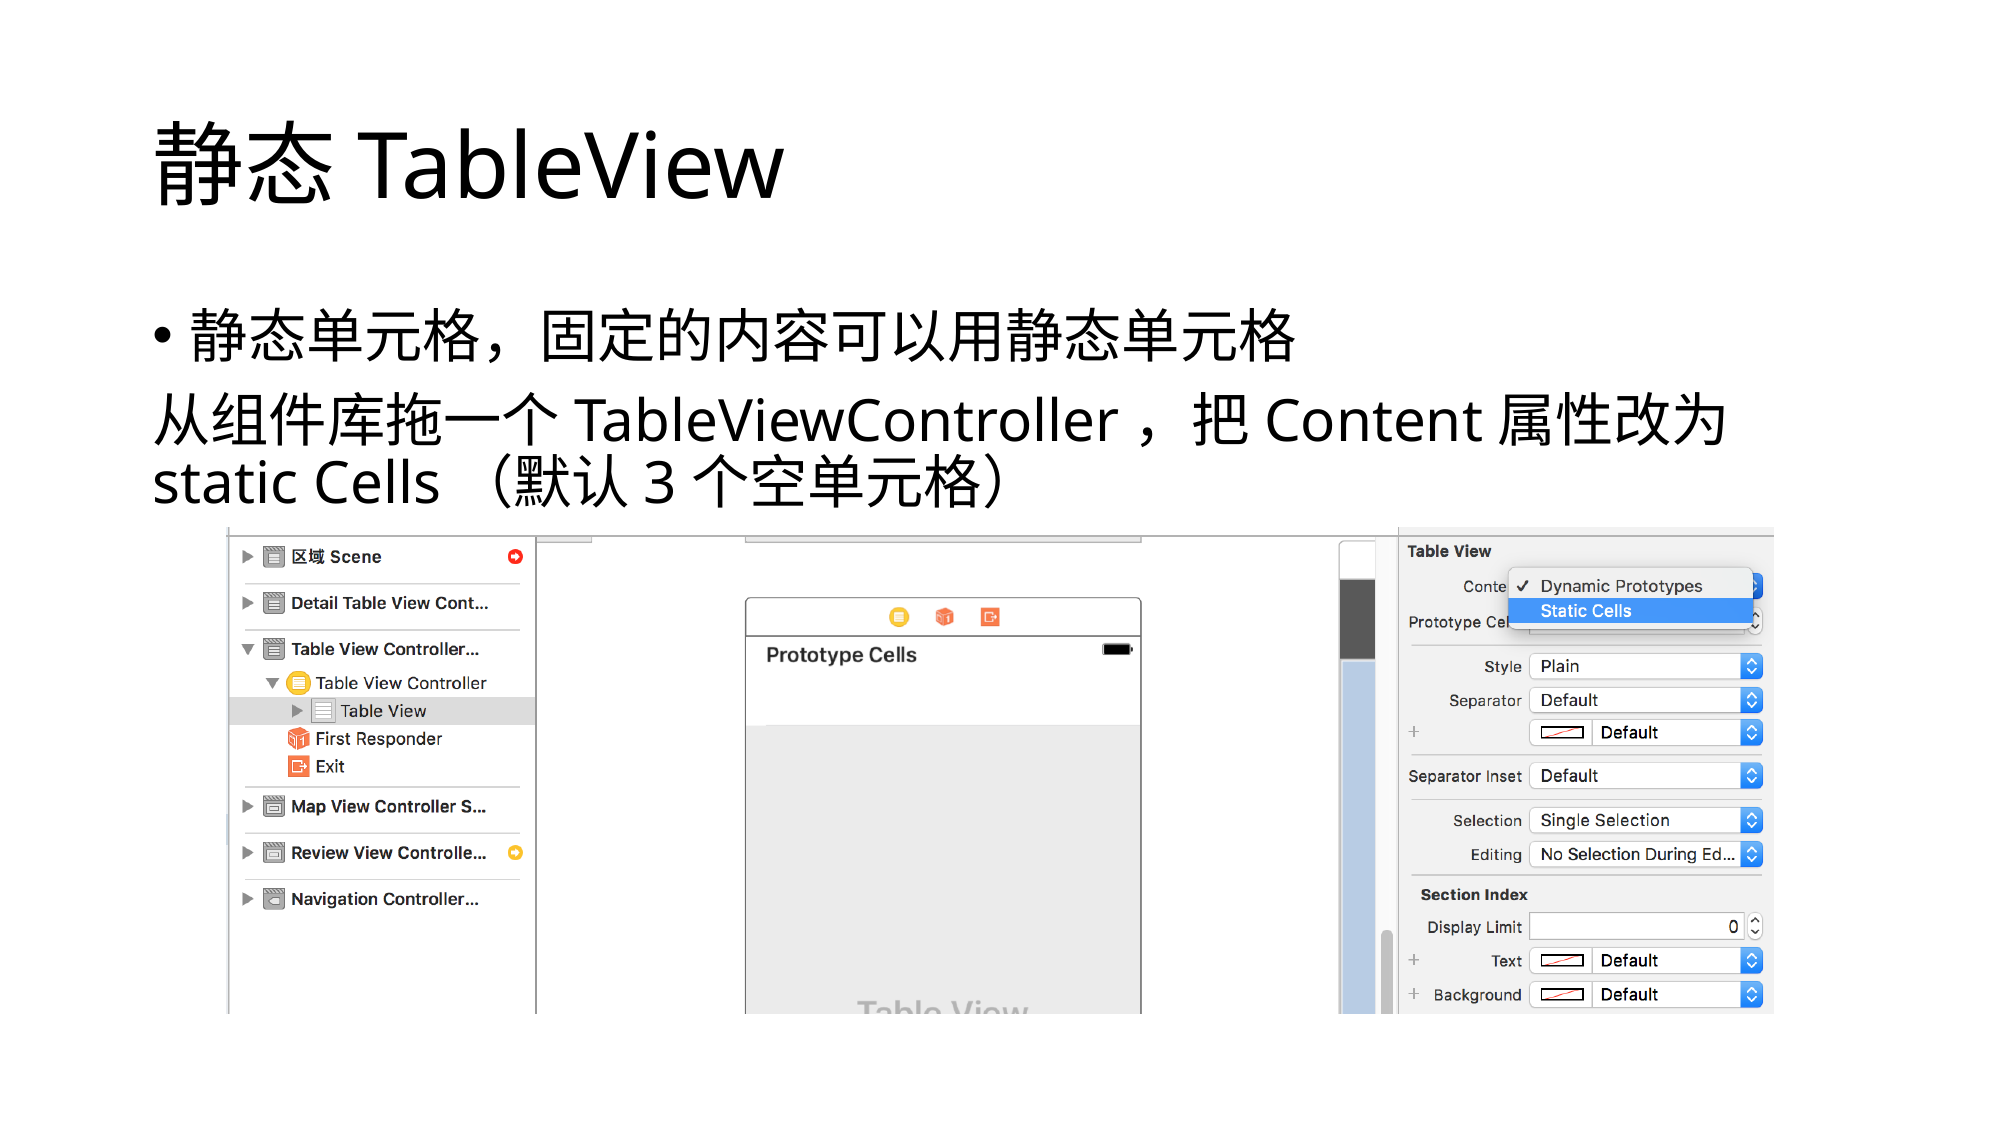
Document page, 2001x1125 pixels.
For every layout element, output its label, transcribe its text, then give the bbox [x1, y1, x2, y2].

list 静态单元格，固定的内容可以用静态单元格 从组件库拖一个TableViewController，把Content属性改为static Cells（默认3个空单元格） [137, 299, 1863, 1014]
title 静态TableView [137, 59, 1863, 278]
picture [225, 527, 1774, 1014]
